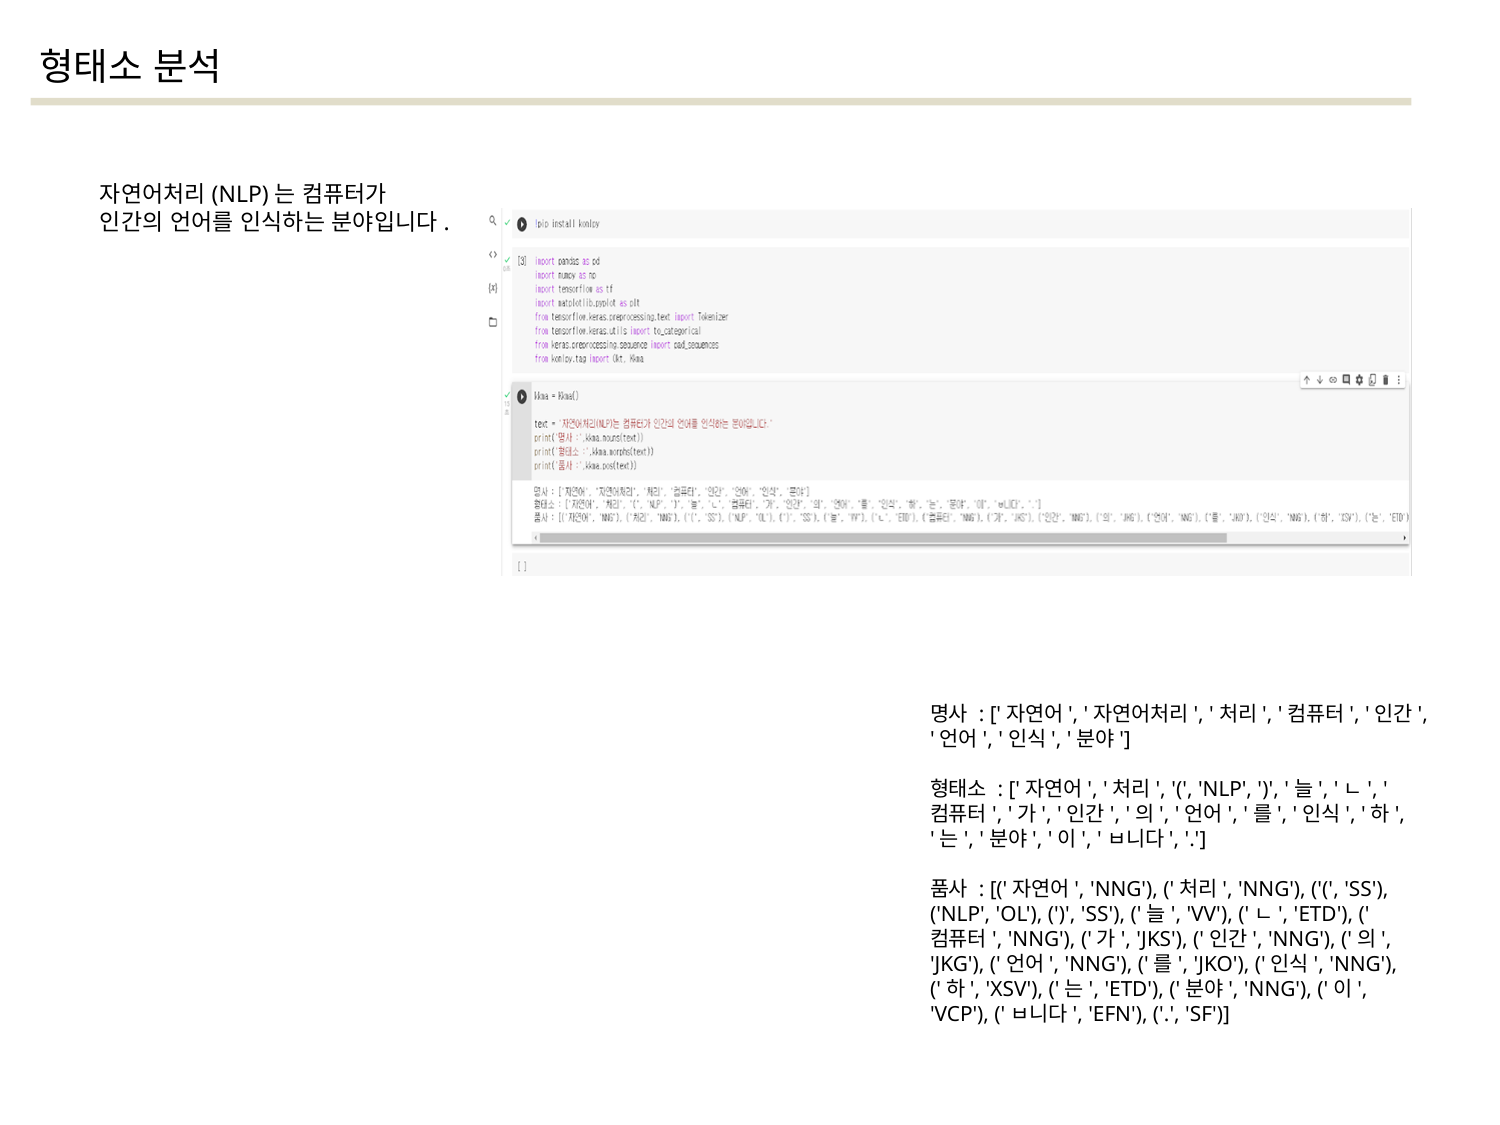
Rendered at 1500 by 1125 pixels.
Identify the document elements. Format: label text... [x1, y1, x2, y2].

text_box 명사 : ['자연어', '자연어처리', '처리', '컴퓨터', '인간', '언어', '인식', '분야'] 형태소 : ['자연어', '처리', '(', 'NLP', ')', '늘', 'ㄴ', '컴퓨터', '가', '인간', '의', '언어', '를', '인식', '하', '는', '분야', '이', 'ㅂ니다', '.'] 품사 : [('자연어', 'NNG'), ('처리', 'NNG'), ('(', 'SS'), ('NLP', 'OL'), (')', 'SS'), ('늘', 'VV'), ('ㄴ', 'ETD'), ('컴퓨터', 'NNG'), ('가', 'JKS'), ('인간', 'NNG'), ('의', 'JKG'), ('언어', 'NNG'), ('를', 'JKO'), ('인식', 'NNG'), ('하', 'XSV'), ('는', 'ETD'), ('분야', 'NNG'), ('이', 'VCP'), ('ㅂ니다', 'EFN'), ('.', 'SF')] [915, 668, 1444, 1084]
picture [483, 207, 1412, 577]
text_box 형태소 분석 [24, 35, 888, 96]
text_box 자연어처리(NLP)는 컴퓨터가 인간의 언어를 인식하는 분야입니다. [85, 172, 461, 298]
text_box [30, 97, 1412, 106]
